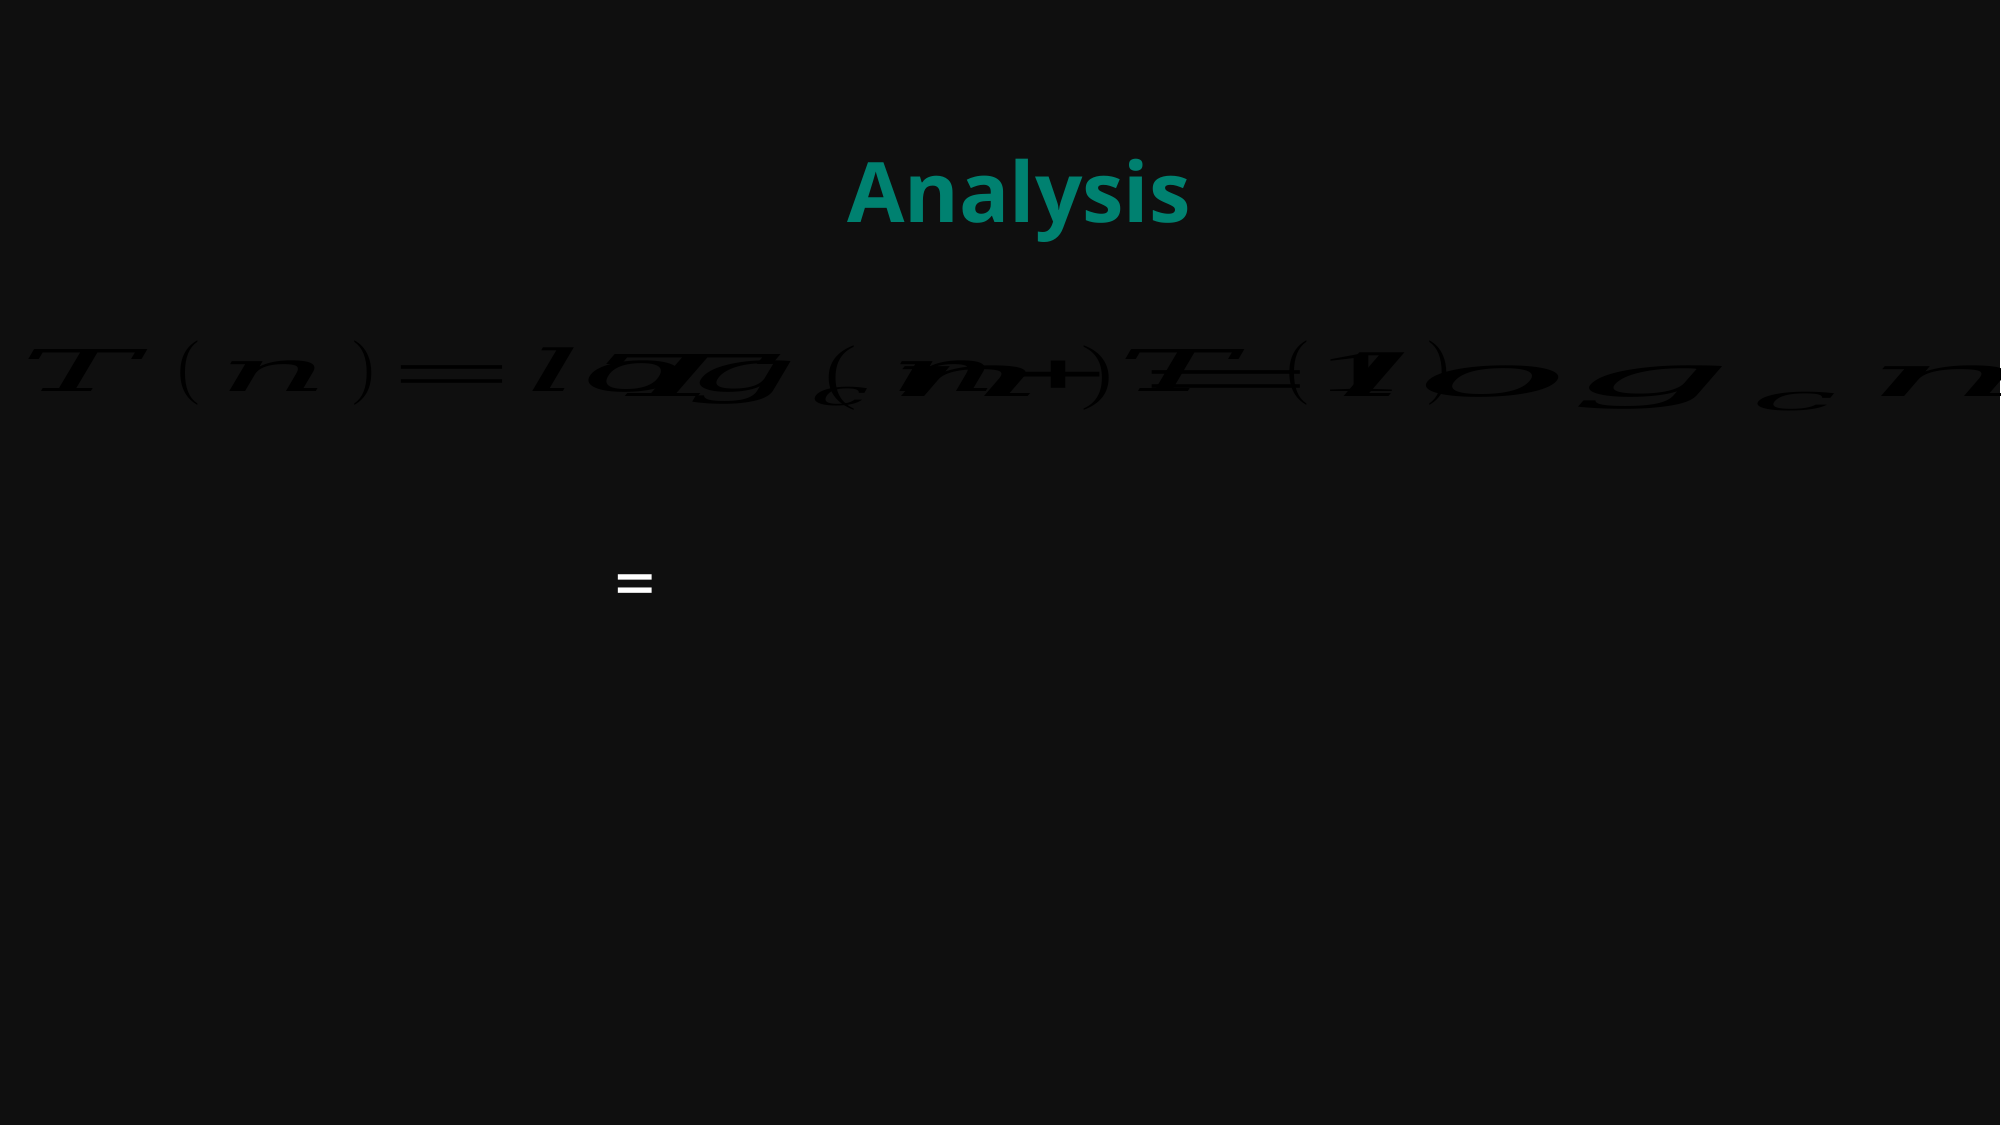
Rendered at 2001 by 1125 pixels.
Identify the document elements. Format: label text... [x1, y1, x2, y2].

text_box Analysis [832, 131, 2000, 247]
